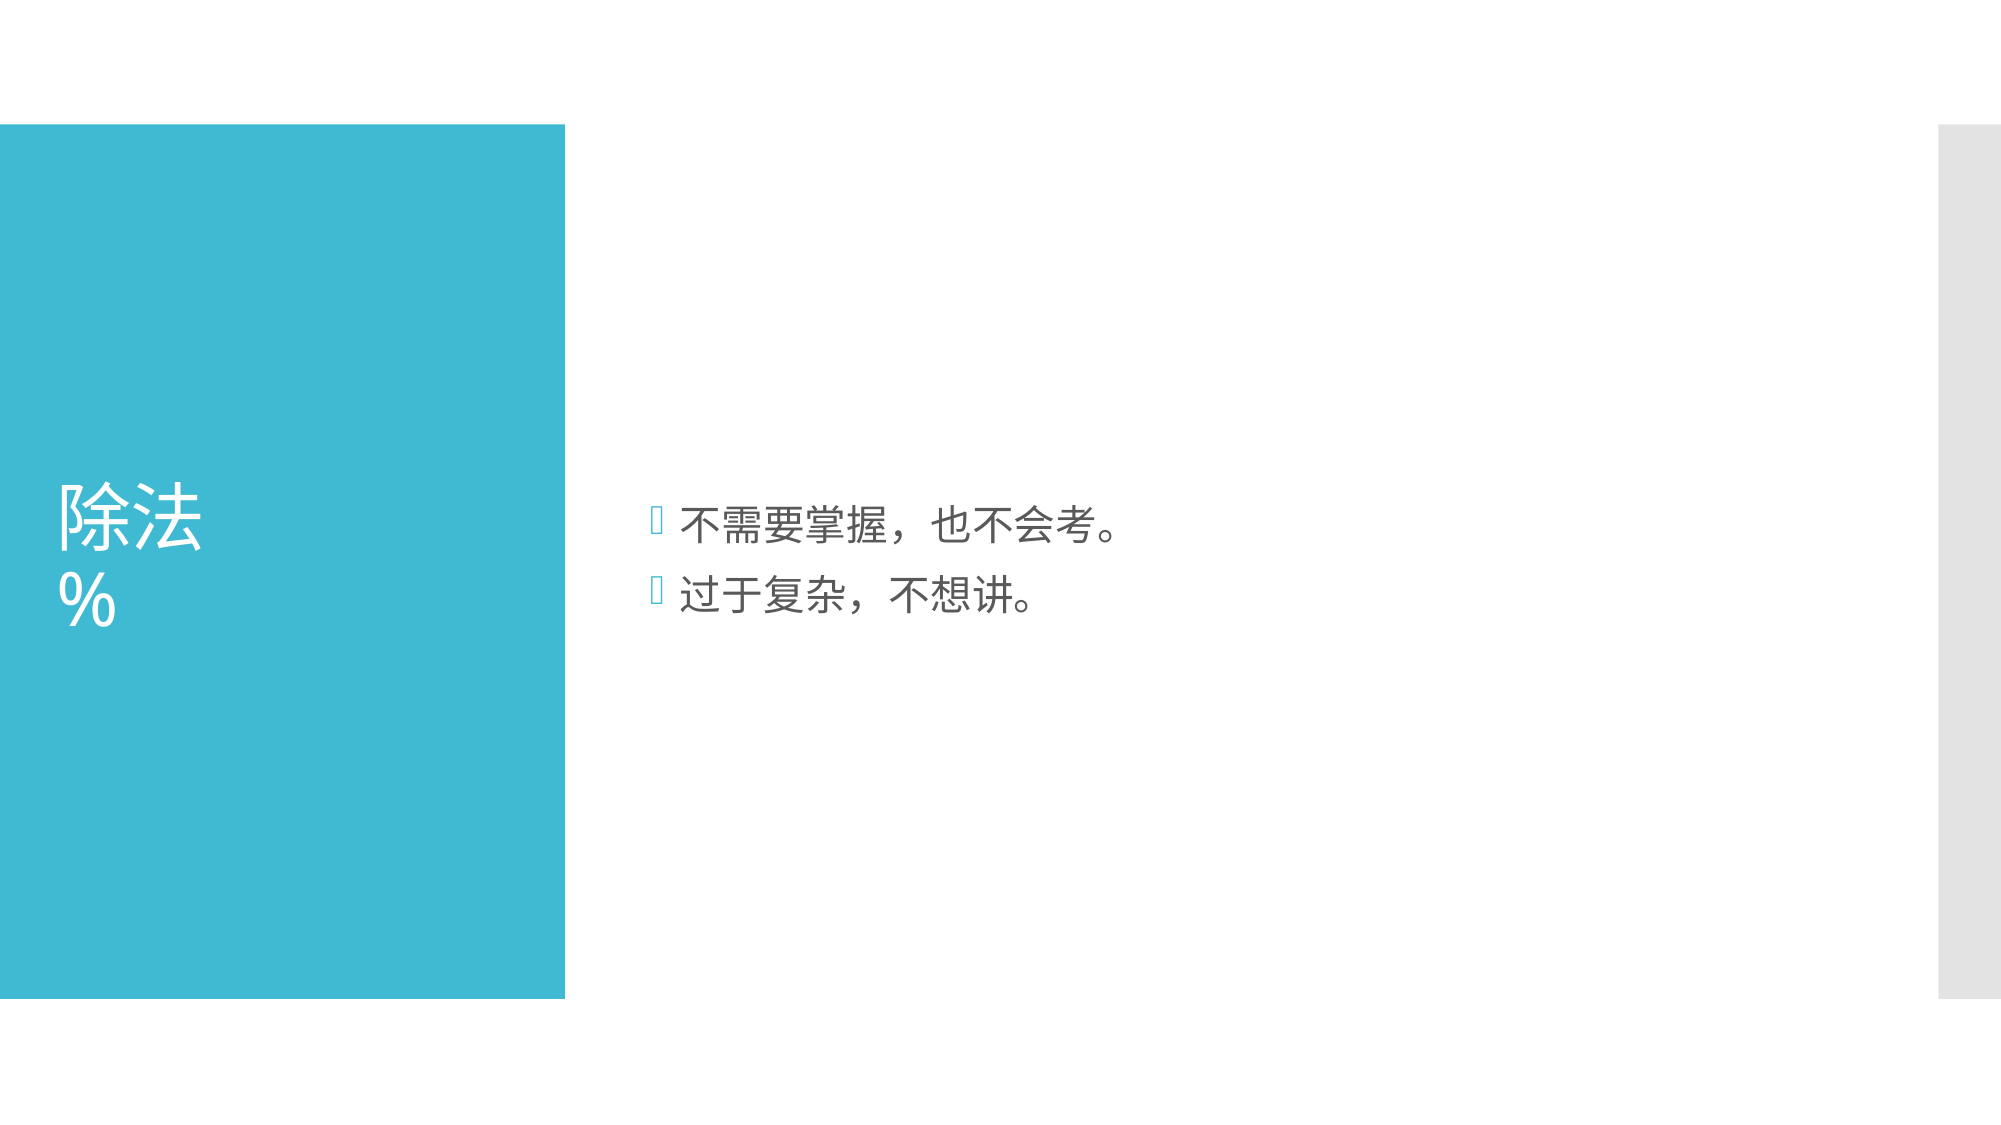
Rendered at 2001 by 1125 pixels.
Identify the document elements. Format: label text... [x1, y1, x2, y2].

title 除法 % [41, 184, 525, 940]
list 不需要掌握，也不会考。 过于复杂，不想讲。 [634, 141, 1835, 982]
